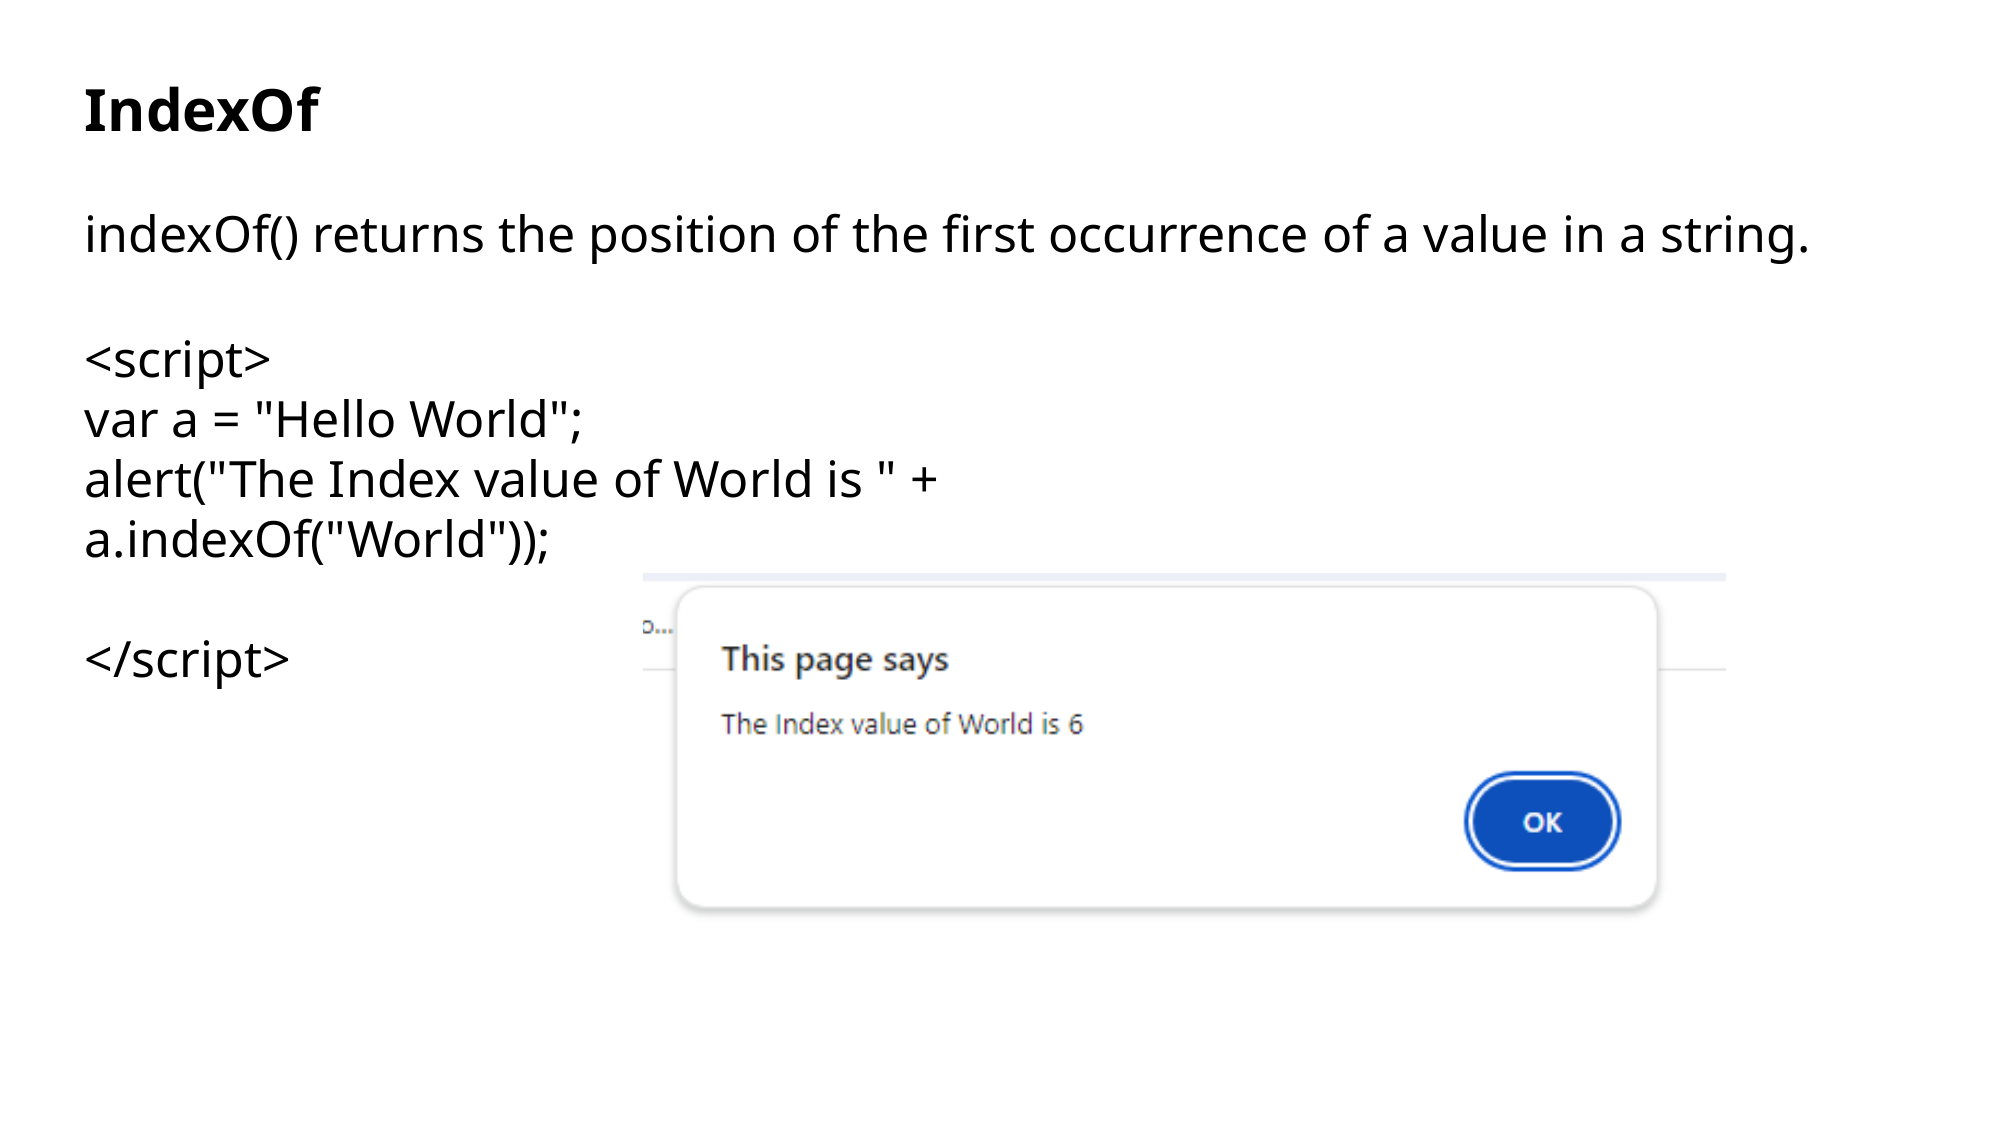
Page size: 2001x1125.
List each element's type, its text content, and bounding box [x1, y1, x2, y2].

picture [642, 572, 1727, 949]
text_box IndexOf [70, 65, 1000, 150]
text_box indexOf() returns the position of the first occurrence of a value in a string. [70, 194, 1914, 270]
text_box <script> var a = "Hello World"; alert("The Index value of World is " + a.indexOf("World")); </script> [70, 320, 1370, 695]
